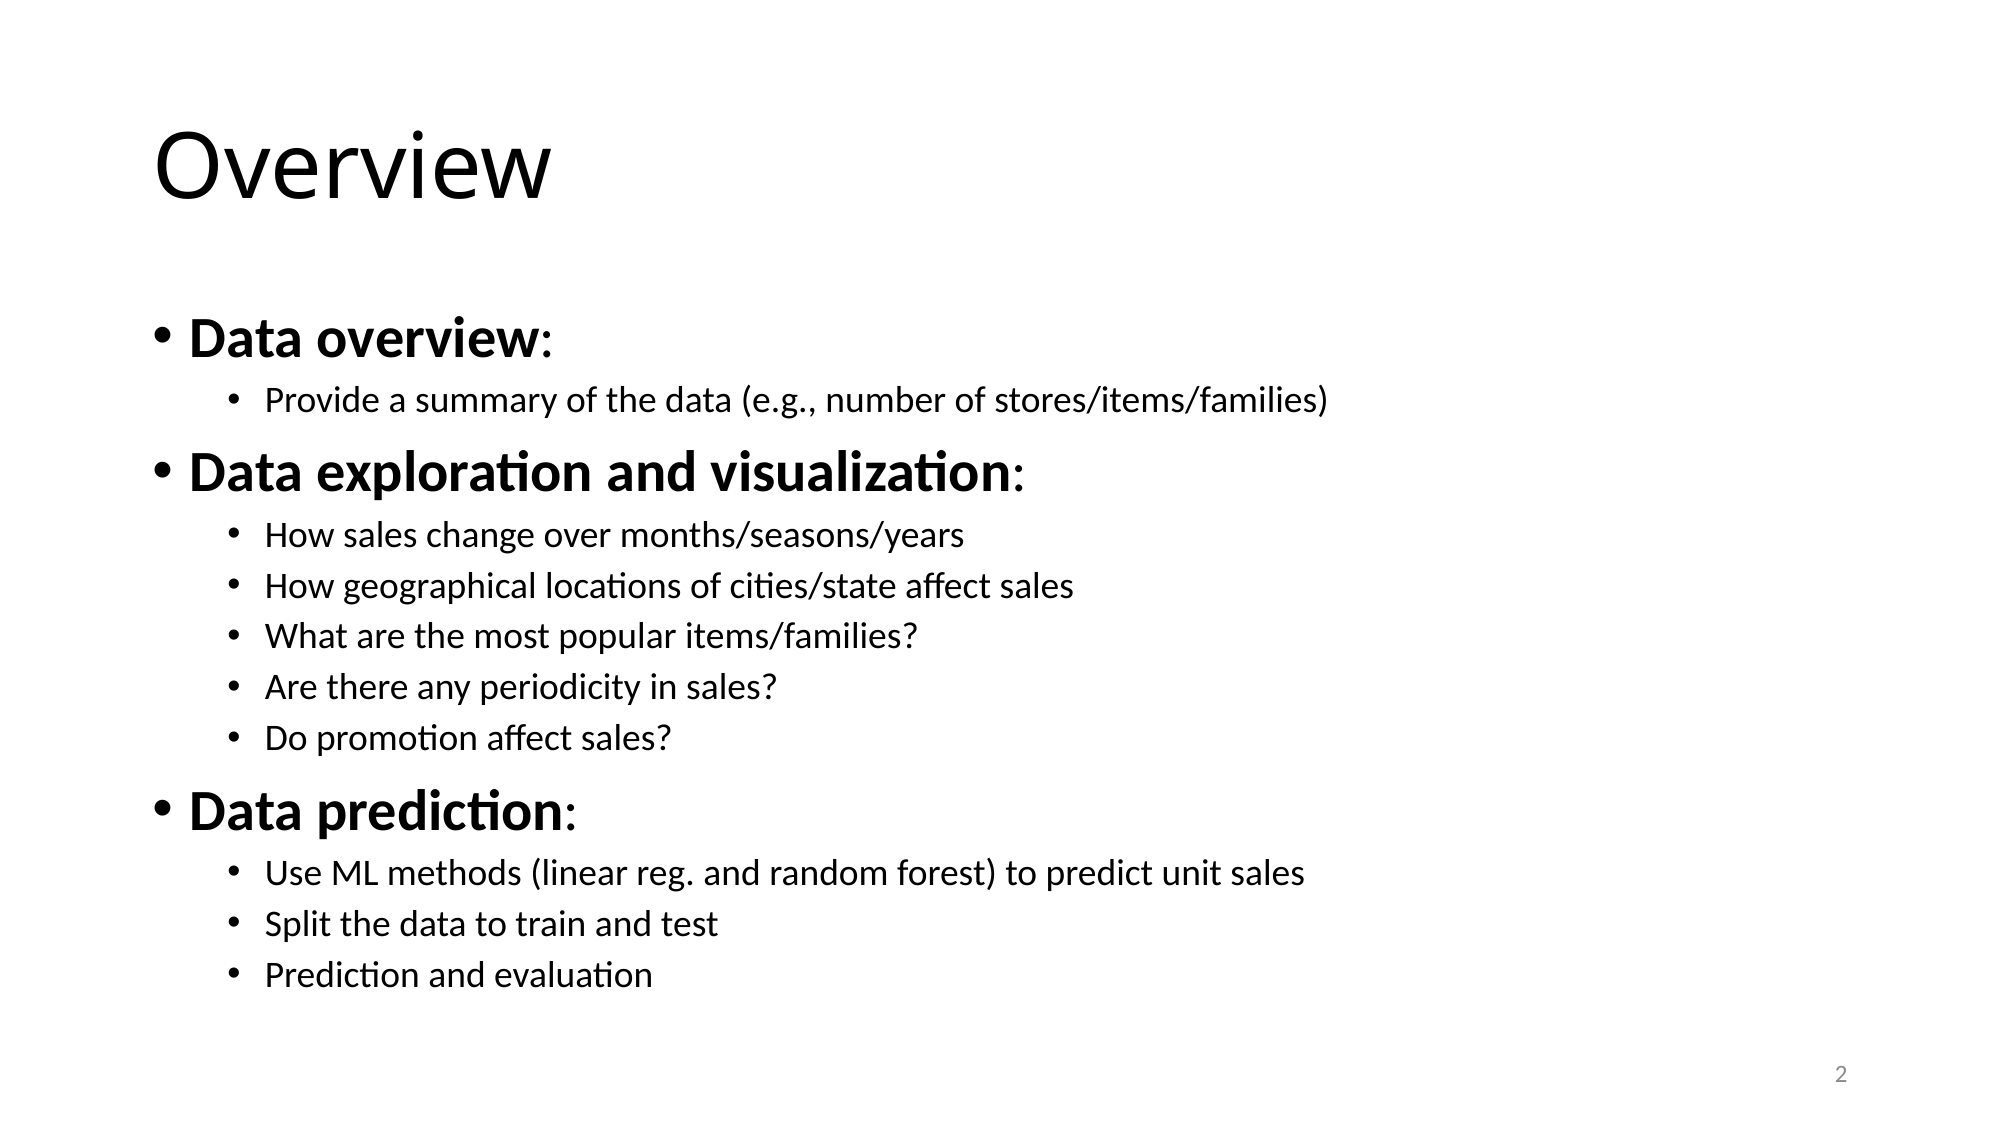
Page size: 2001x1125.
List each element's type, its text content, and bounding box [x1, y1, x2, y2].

title Overview [137, 59, 1863, 278]
list Data overview: Provide a summary of the data (e.g., number of stores/items/families) Data exploration and visualization: How sales change over months/seasons/years How geographical locations of cities/state affect sales What are the most popular items/families? Are there any periodicity in sales? Do promotion affect sales? Data prediction: Use ML methods (linear reg. and random forest) to predict unit sales Split the data to train and test Prediction and evaluation [137, 299, 1863, 1014]
slide_number 2 [1412, 1042, 1863, 1103]
